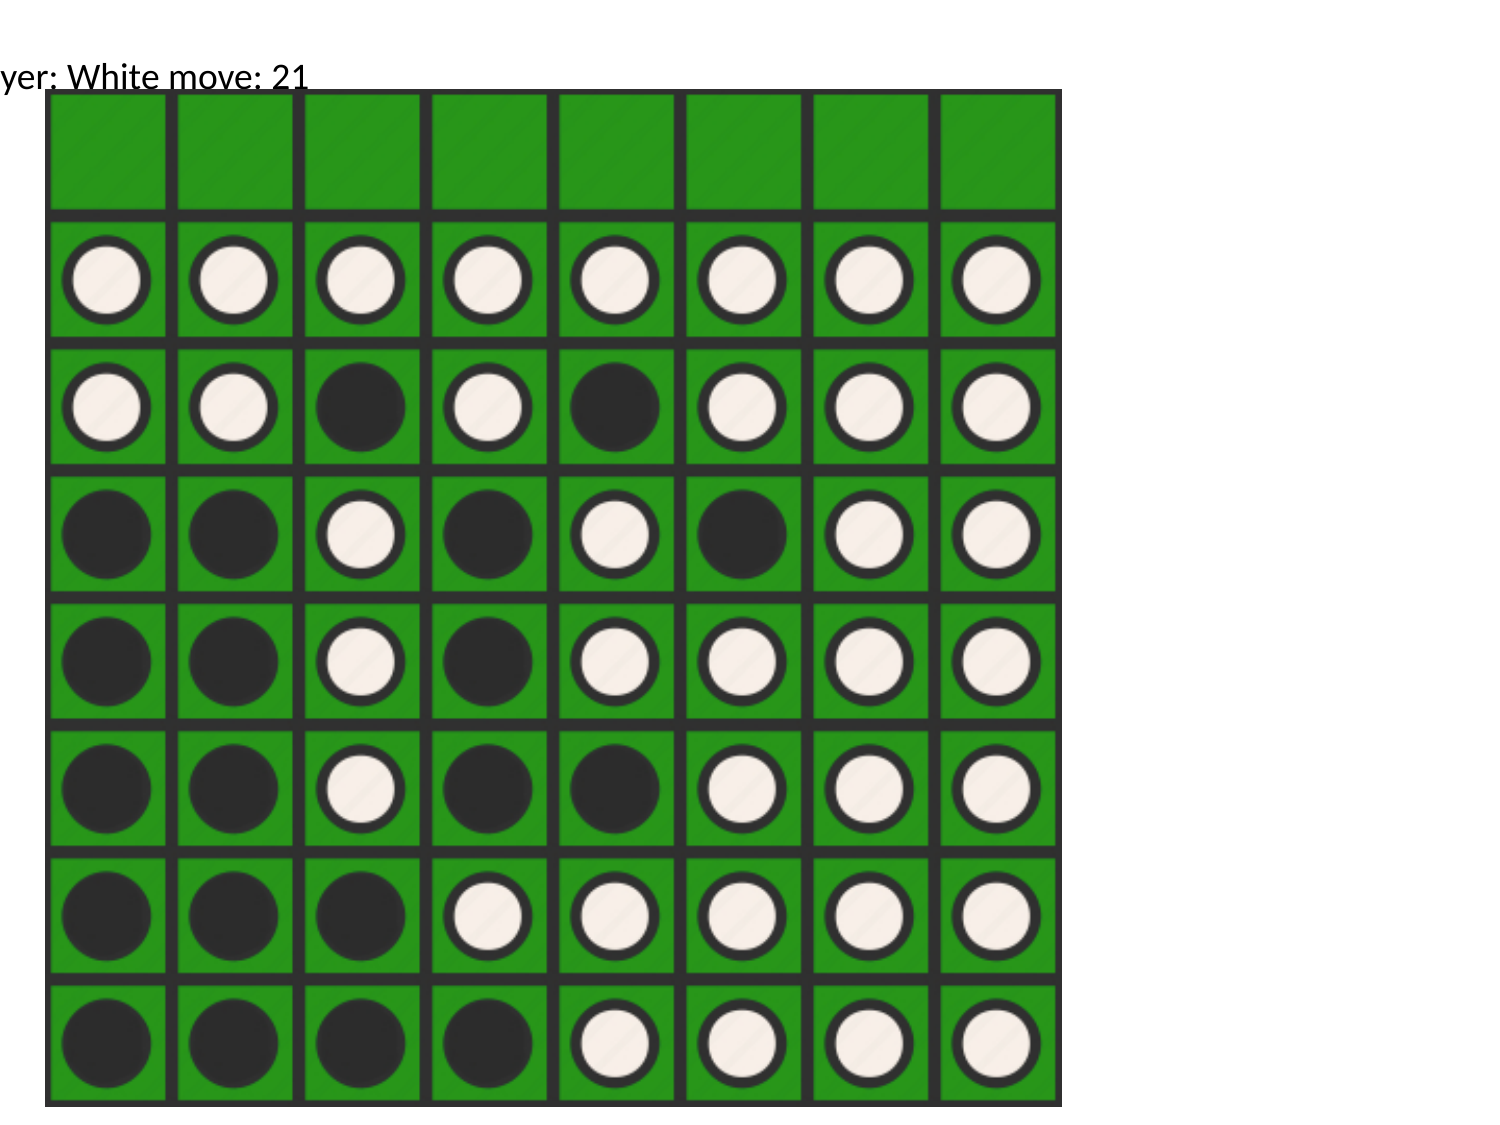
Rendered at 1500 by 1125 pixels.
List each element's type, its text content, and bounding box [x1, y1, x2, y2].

text_box turn: 52 player: White move: 21 [0, 44, 325, 105]
picture [44, 89, 1062, 1107]
